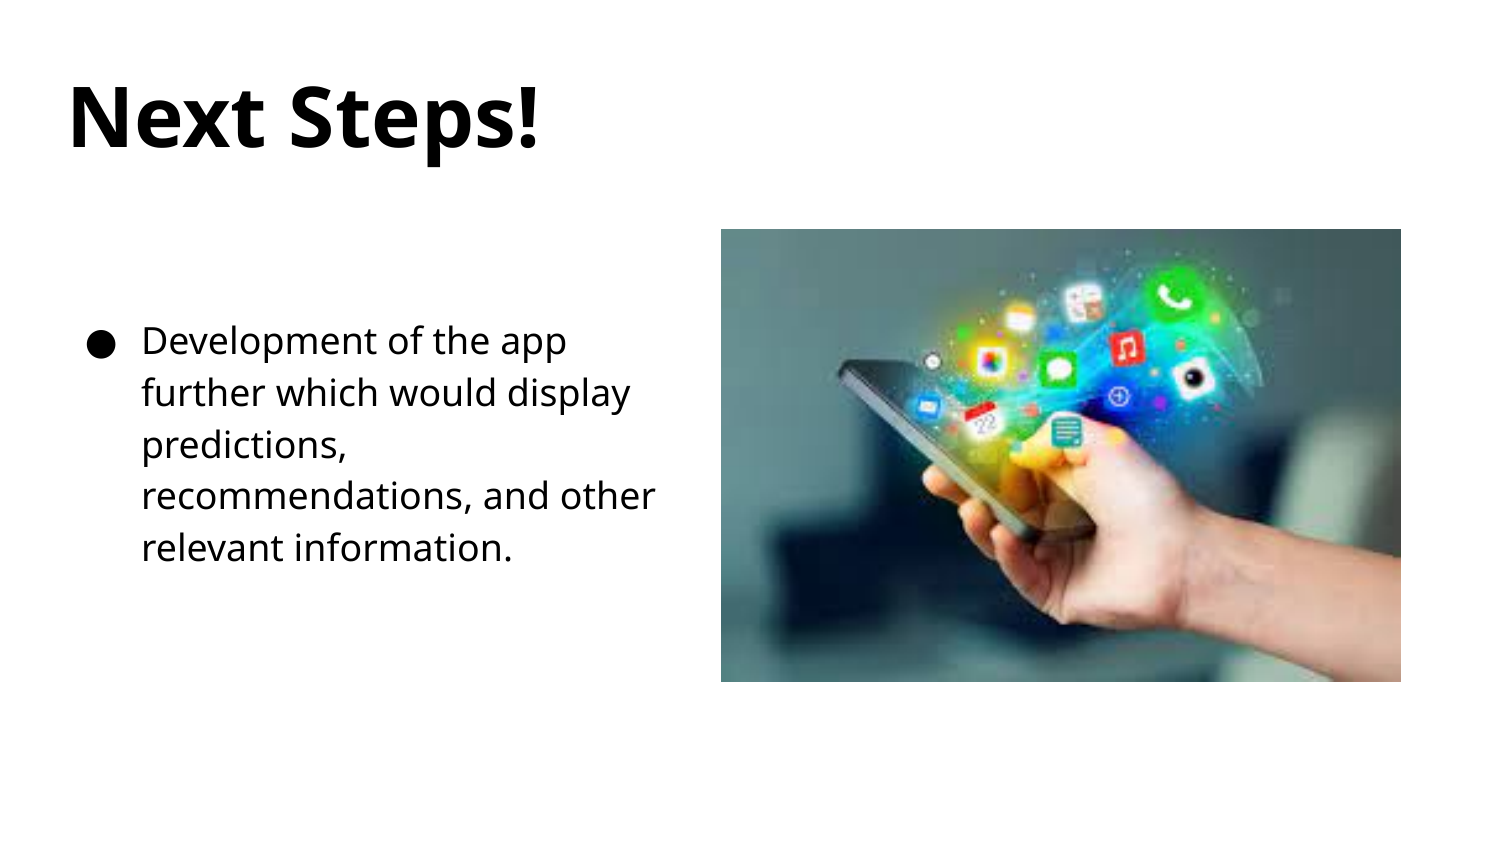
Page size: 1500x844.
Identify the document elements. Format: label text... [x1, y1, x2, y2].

title Next Steps! [51, 48, 1449, 180]
picture [721, 229, 1401, 682]
list Development of the app further which would display predictions, recommendations, and other relevant information. [51, 295, 683, 659]
